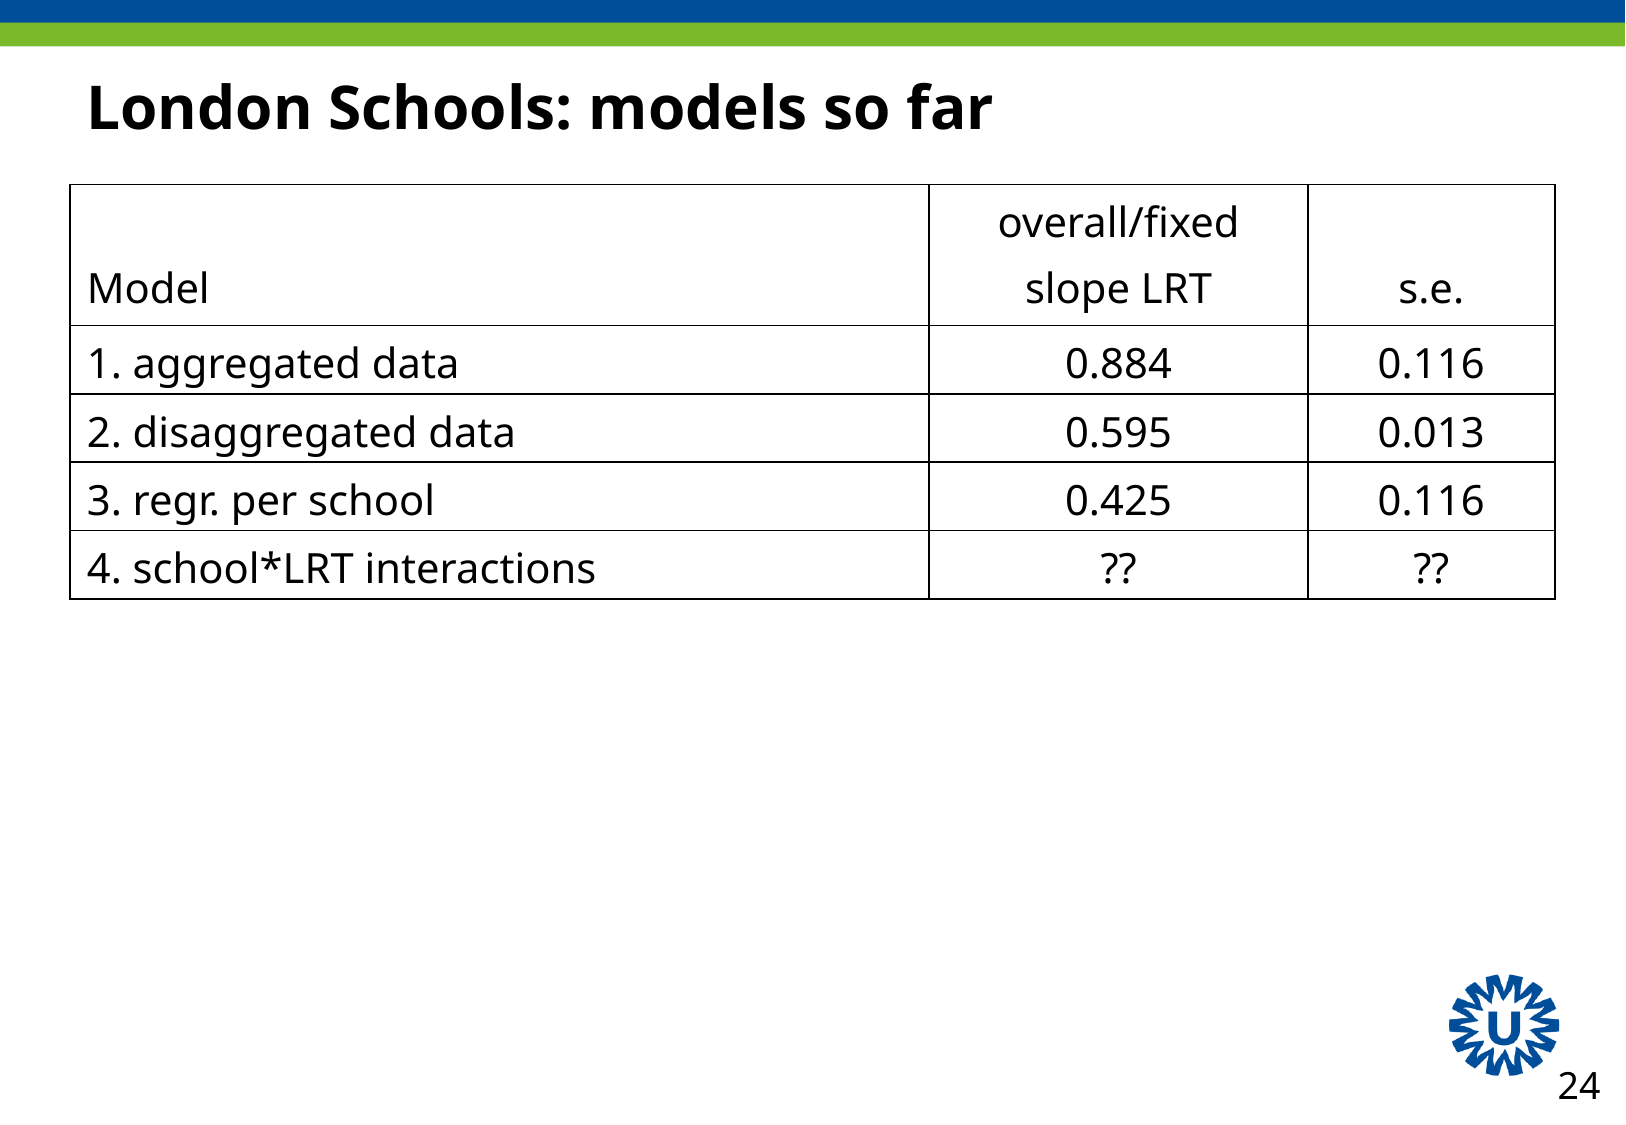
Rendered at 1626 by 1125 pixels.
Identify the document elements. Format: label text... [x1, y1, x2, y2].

table_cell 1. aggregated data [71, 326, 928, 393]
title London Schools: models so far [70, 60, 1555, 161]
table_header overall/fixed slope LRT [930, 185, 1307, 325]
table_cell 4. school*LRT interactions [71, 531, 928, 598]
table_cell 0.013 [1309, 395, 1554, 461]
table_cell 0.116 [1309, 326, 1554, 393]
table_cell 0.884 [930, 326, 1307, 393]
table_cell 0.116 [1309, 463, 1554, 530]
table_cell ?? [1309, 531, 1554, 598]
table_cell 0.425 [930, 463, 1307, 530]
table_cell 2. disaggregated data [71, 395, 928, 461]
table_header s.e. [1309, 185, 1554, 325]
table_cell 0.595 [930, 395, 1307, 461]
table_header Model [71, 185, 928, 325]
table_cell 3. regr. per school [71, 463, 928, 530]
picture [0, 0, 1625, 1125]
table_cell ?? [930, 531, 1307, 598]
slide_number 24 [1265, 1057, 1616, 1118]
